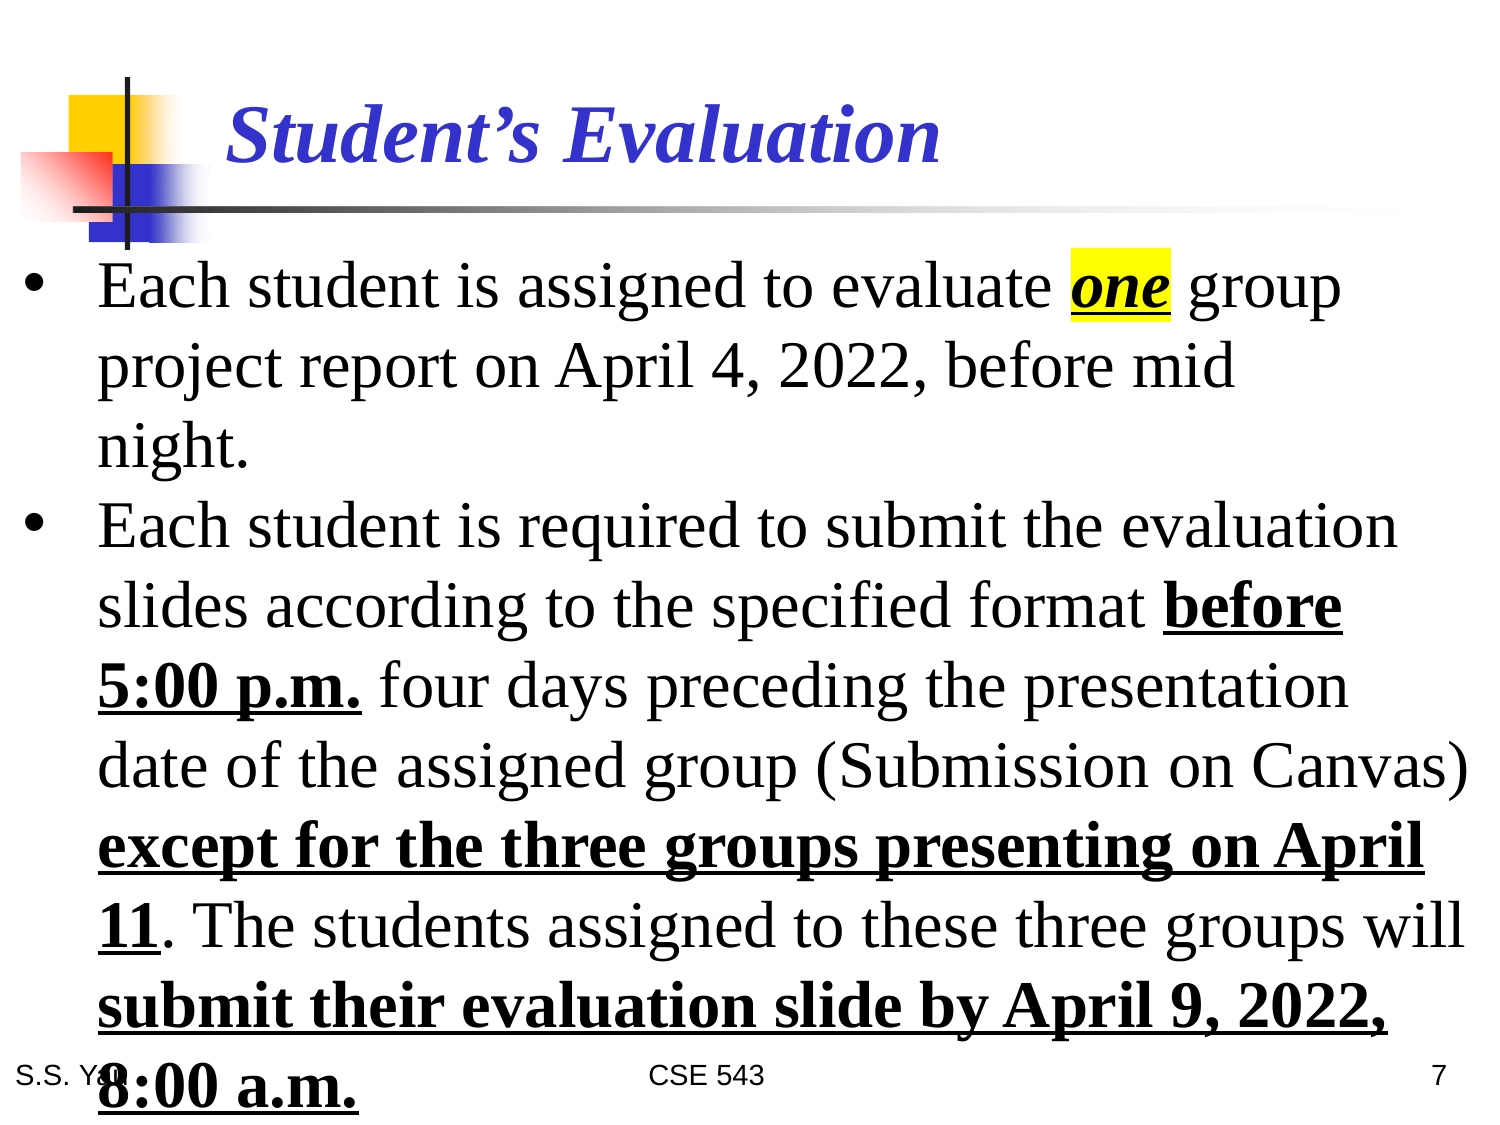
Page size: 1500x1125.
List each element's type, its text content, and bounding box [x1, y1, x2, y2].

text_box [20, 76, 1423, 251]
slide_number 7 [1425, 1019, 1488, 1125]
text_box CSE 543 [646, 1056, 912, 1091]
text_box Each student is assigned to evaluate one group project report on April 4, 2022, before mid night. Each student is required to submit the evaluation slides according to the specified format before 5:00 p.m. four days preceding the presentation date of the assigned group (Submission on Canvas) except for the three groups presenting on April 11. The students assigned to these three groups will submit their evaluation slide by April 9, 2022, 8:00 a.m. [20, 238, 1475, 1121]
title Student’s Evaluation [223, 259, 984, 268]
text_box S.S. Yau [13, 1056, 274, 1091]
